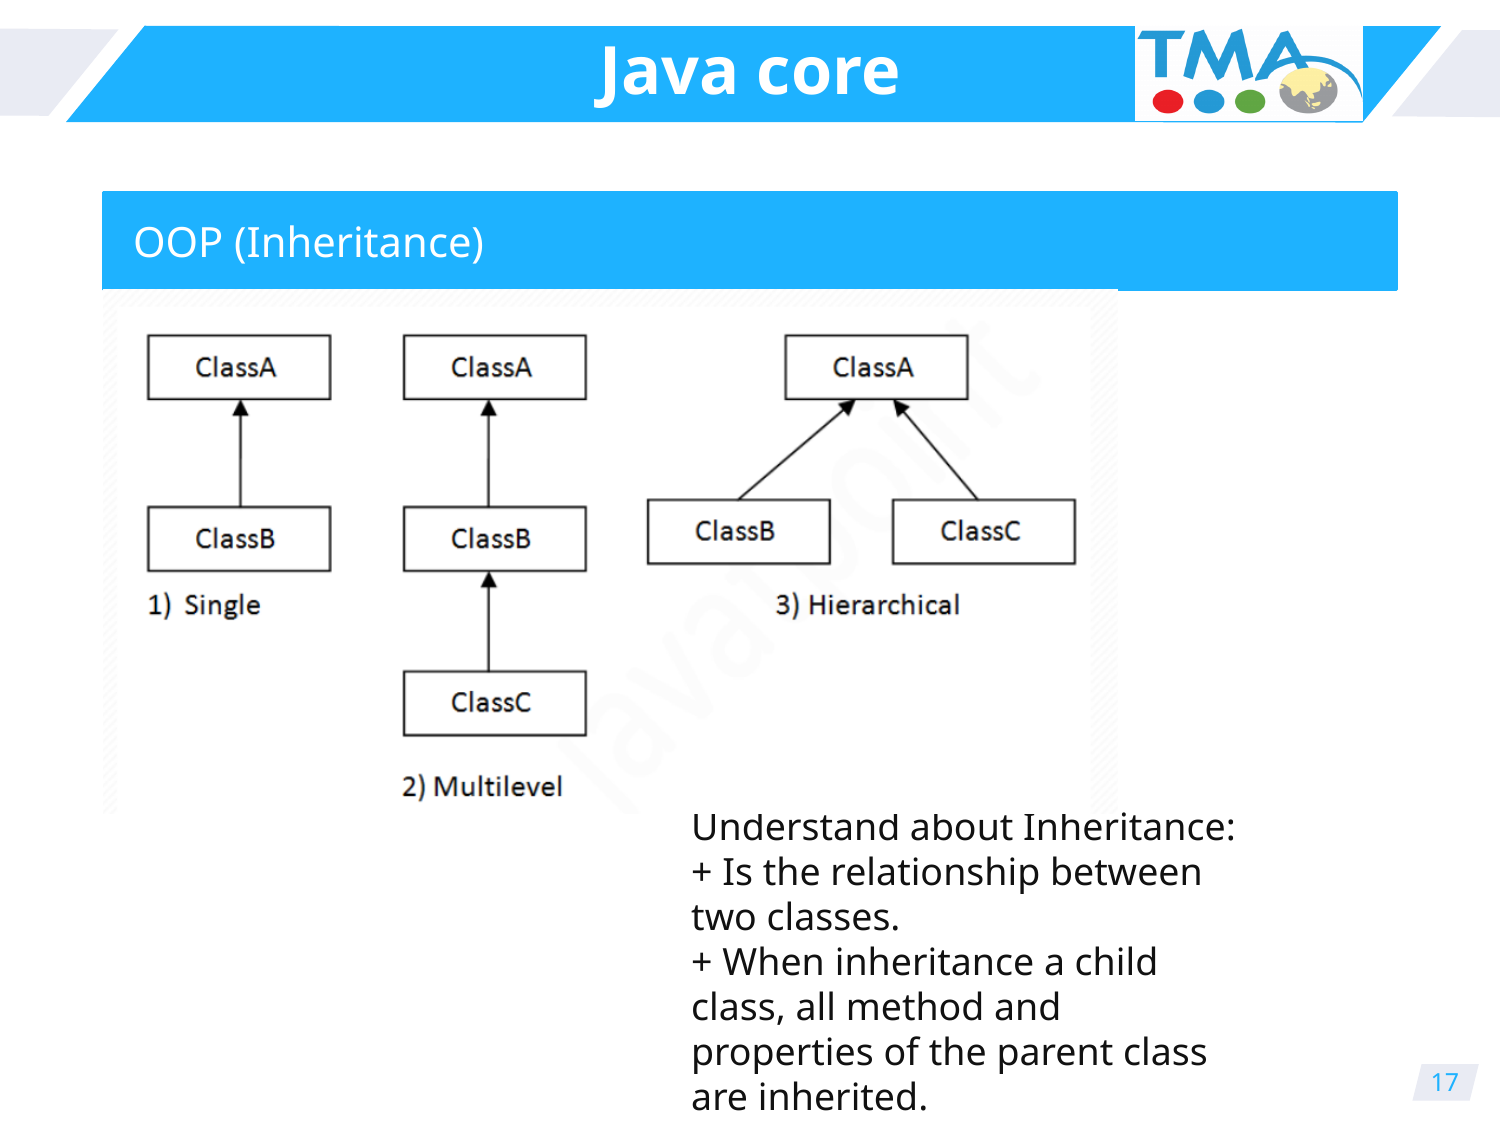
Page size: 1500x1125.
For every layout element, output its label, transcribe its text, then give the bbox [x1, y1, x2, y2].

title Java core [103, 25, 1135, 121]
title Java core [1363, 25, 1397, 121]
picture [1135, 25, 1363, 121]
picture [103, 289, 1118, 814]
list OOP (Inheritance) [102, 191, 1398, 291]
slide_number 17 [1411, 1064, 1479, 1103]
text_box Understand about Inheritance: + Is the relationship between two classes. + When inheritance a child class, all method and properties of the parent class are inherited. [676, 795, 1258, 1125]
